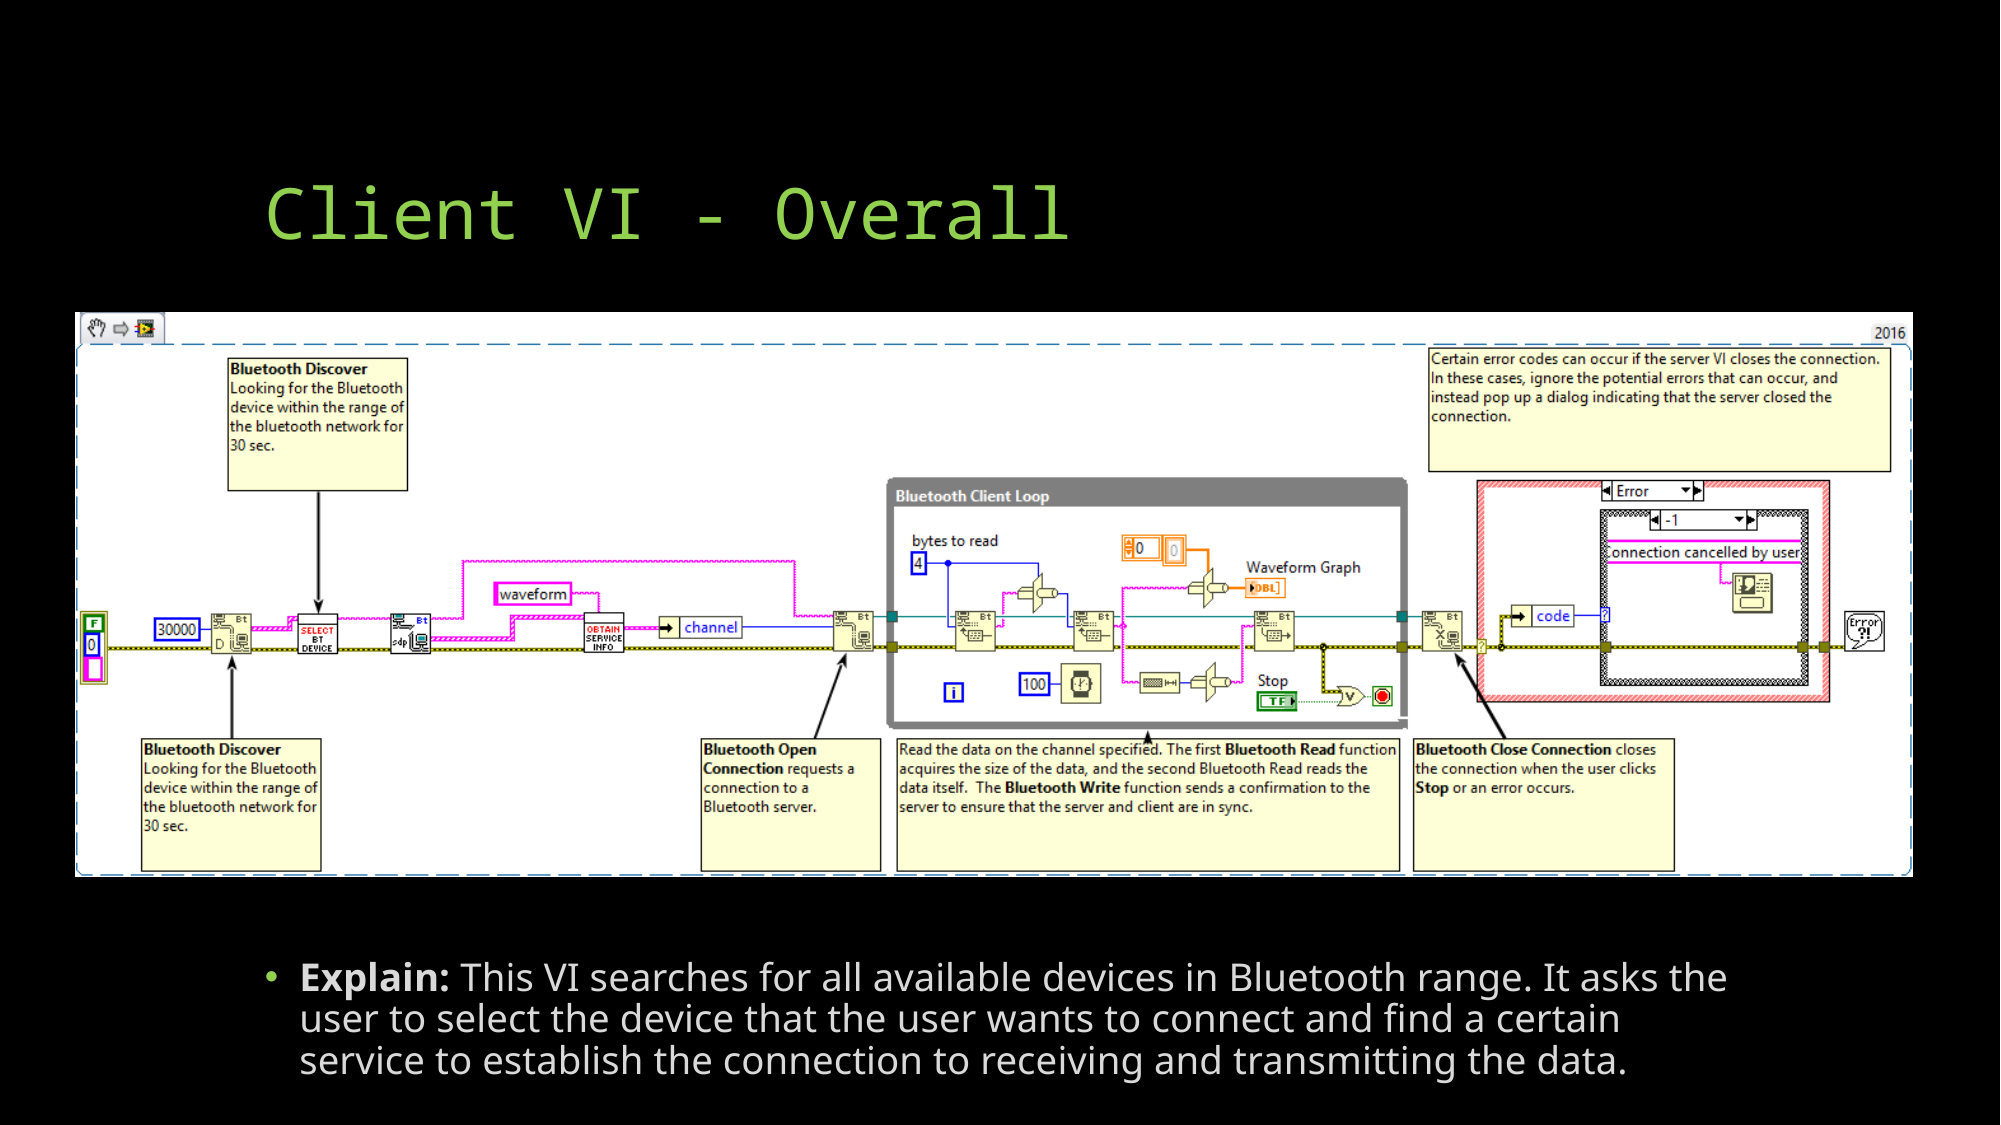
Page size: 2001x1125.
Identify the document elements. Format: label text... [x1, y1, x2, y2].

text_box Explain: This VI searches for all available devices in Bluetooth range. It asks the user to select the device that the user wants to connect and find a certain service to establish the connection to receiving and transmitting the data. [249, 950, 1750, 1101]
title Client VI - Overall [249, 75, 1750, 263]
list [74, 312, 1913, 878]
